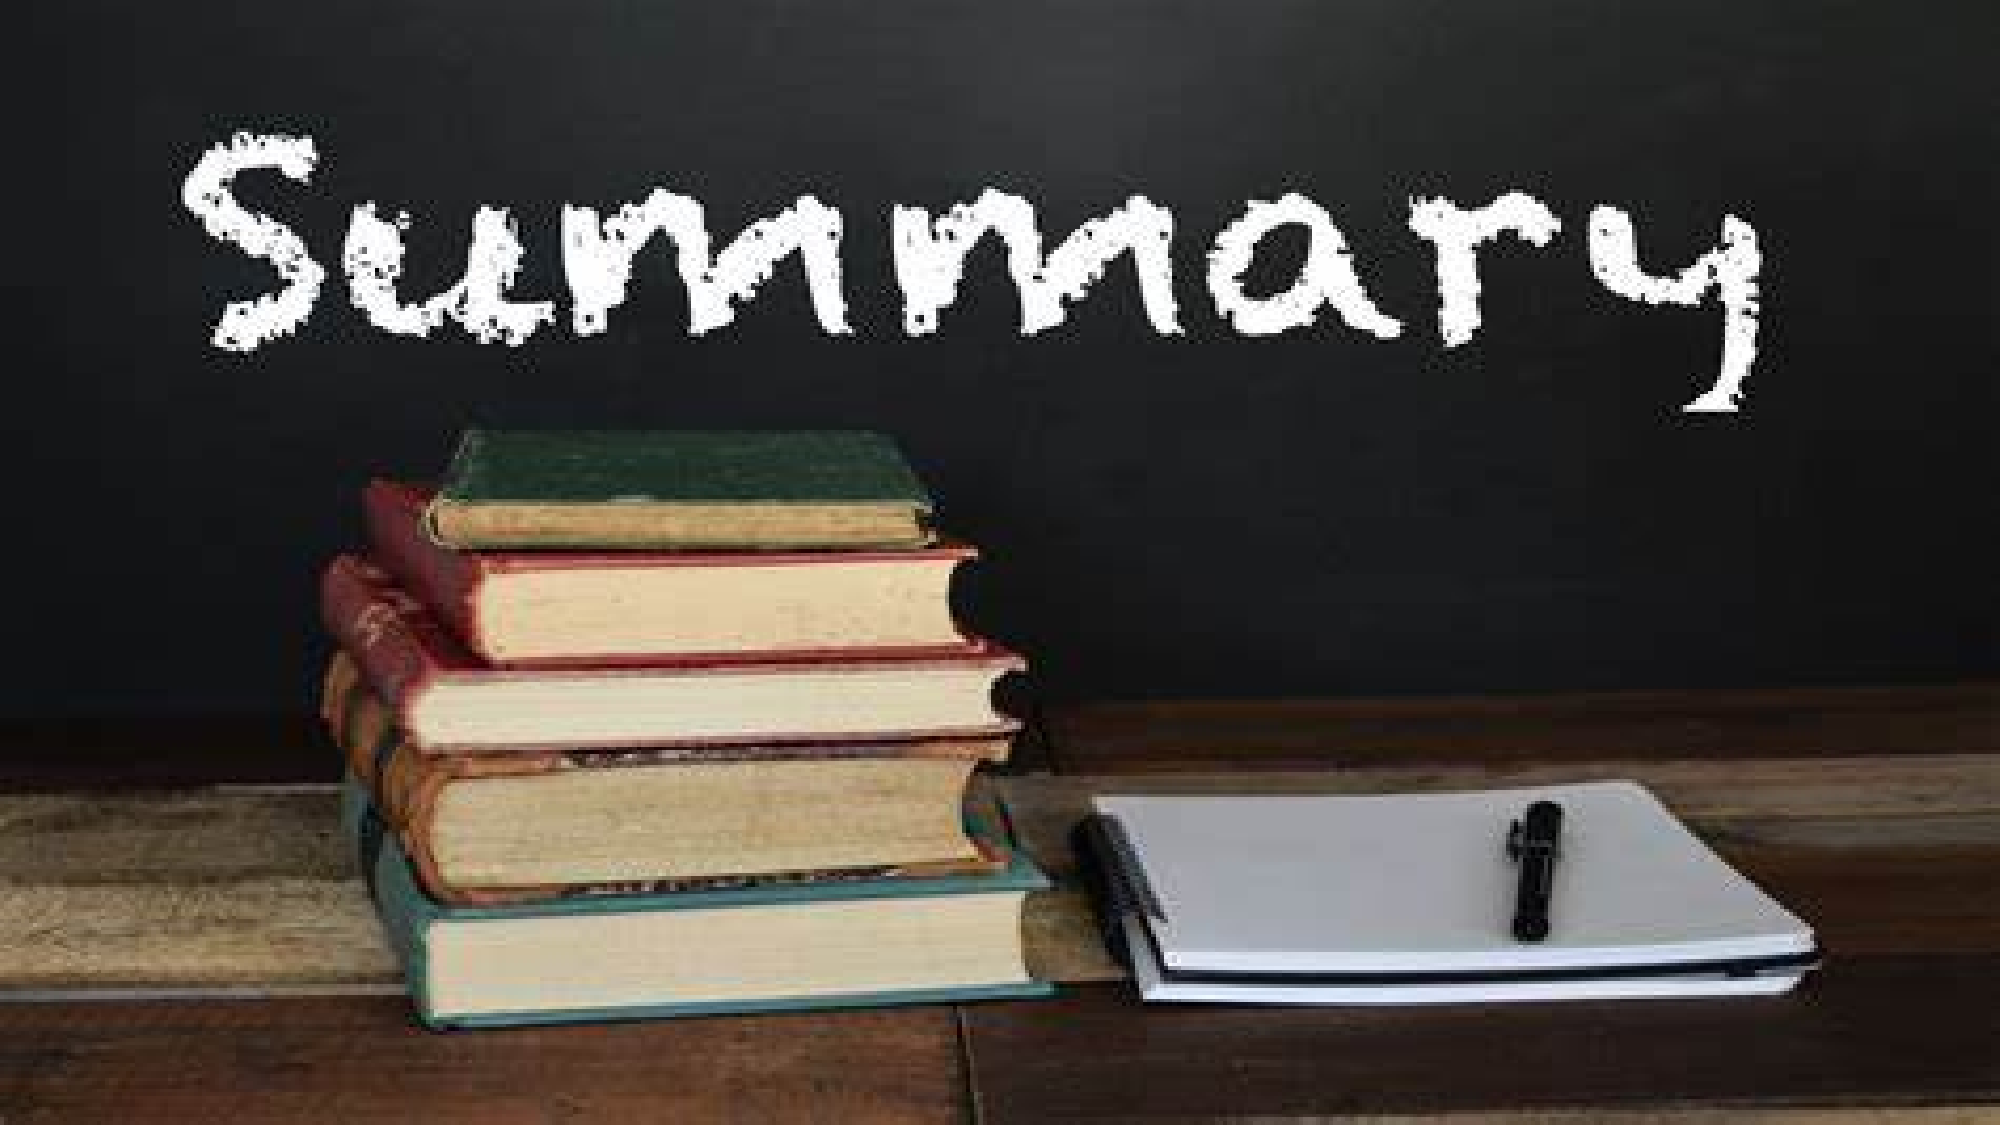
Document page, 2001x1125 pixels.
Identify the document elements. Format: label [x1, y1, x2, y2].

list [0, 0, 2000, 1125]
